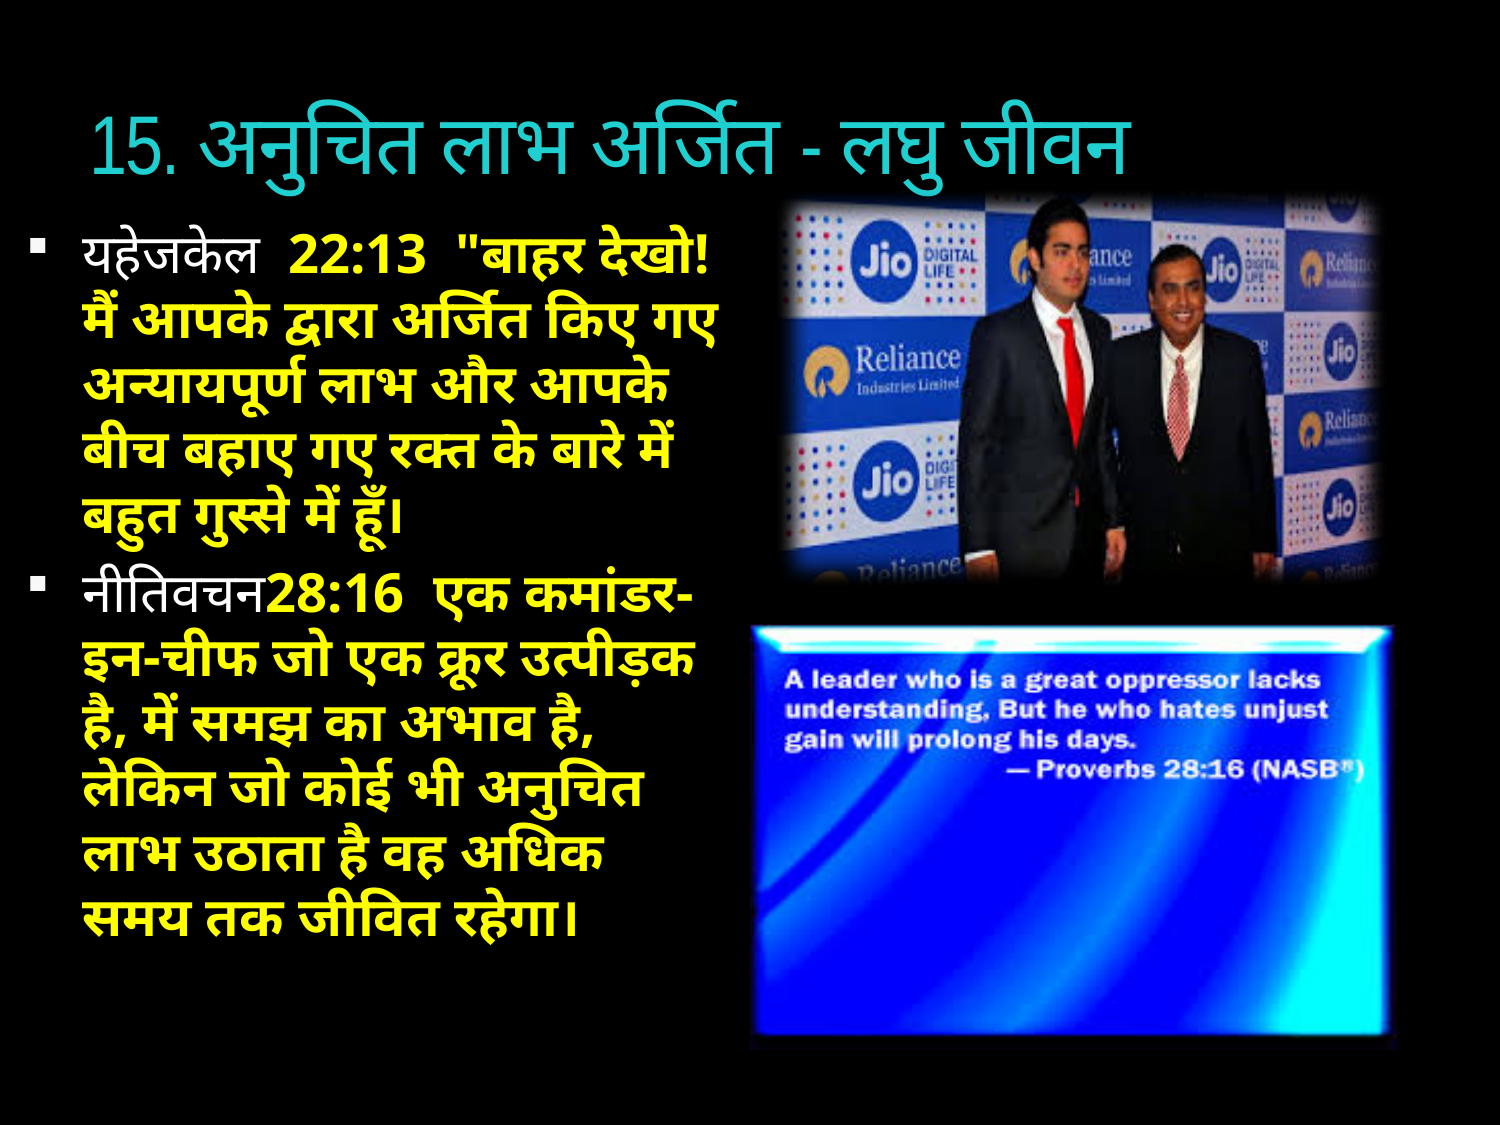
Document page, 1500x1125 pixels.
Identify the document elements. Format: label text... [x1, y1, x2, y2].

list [774, 187, 1388, 588]
list यहेजकेल 22:13 "बाहर देखो! मैं आपके द्वारा अर्जित किए गए अन्यायपूर्ण लाभ और आपके बीच बहाए गए रक्त के बारे में बहुत गुस्से में हूँ। नीतिवचन28:16 एक कमांडर-इन-चीफ जो एक क्रूर उत्पीड़क है, में समझ का अभाव है, लेकिन जो कोई भी अनुचित लाभ उठाता है वह अधिक समय तक जीवित रहेगा। [0, 212, 739, 1033]
picture [749, 624, 1401, 1051]
title 15. अनुचित लाभ अर्जित - लघु जीवन [75, 83, 1425, 234]
